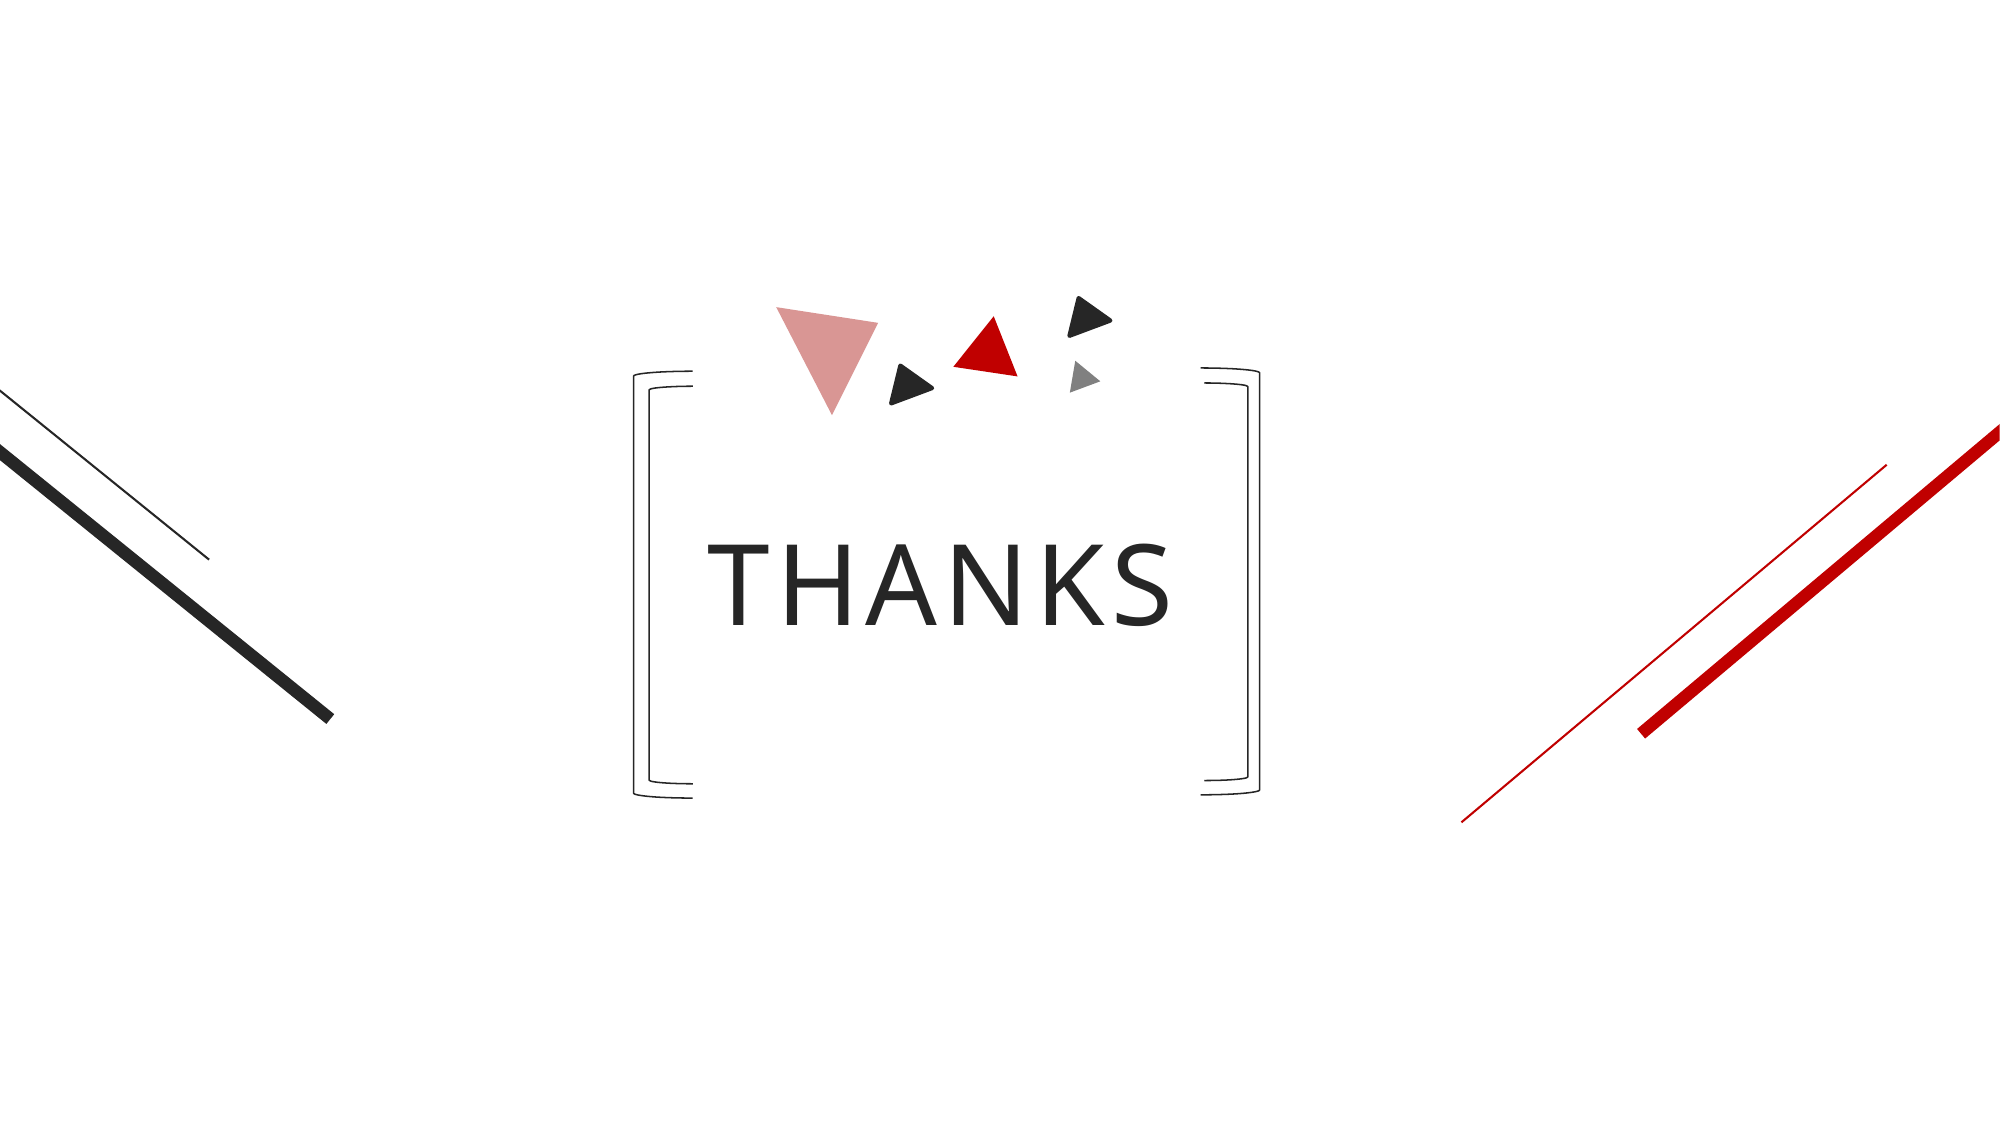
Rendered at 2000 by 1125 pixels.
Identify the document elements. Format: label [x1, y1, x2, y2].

text_box [1461, 375, 2000, 823]
text_box [0, 241, 357, 689]
text_box [633, 280, 1260, 799]
